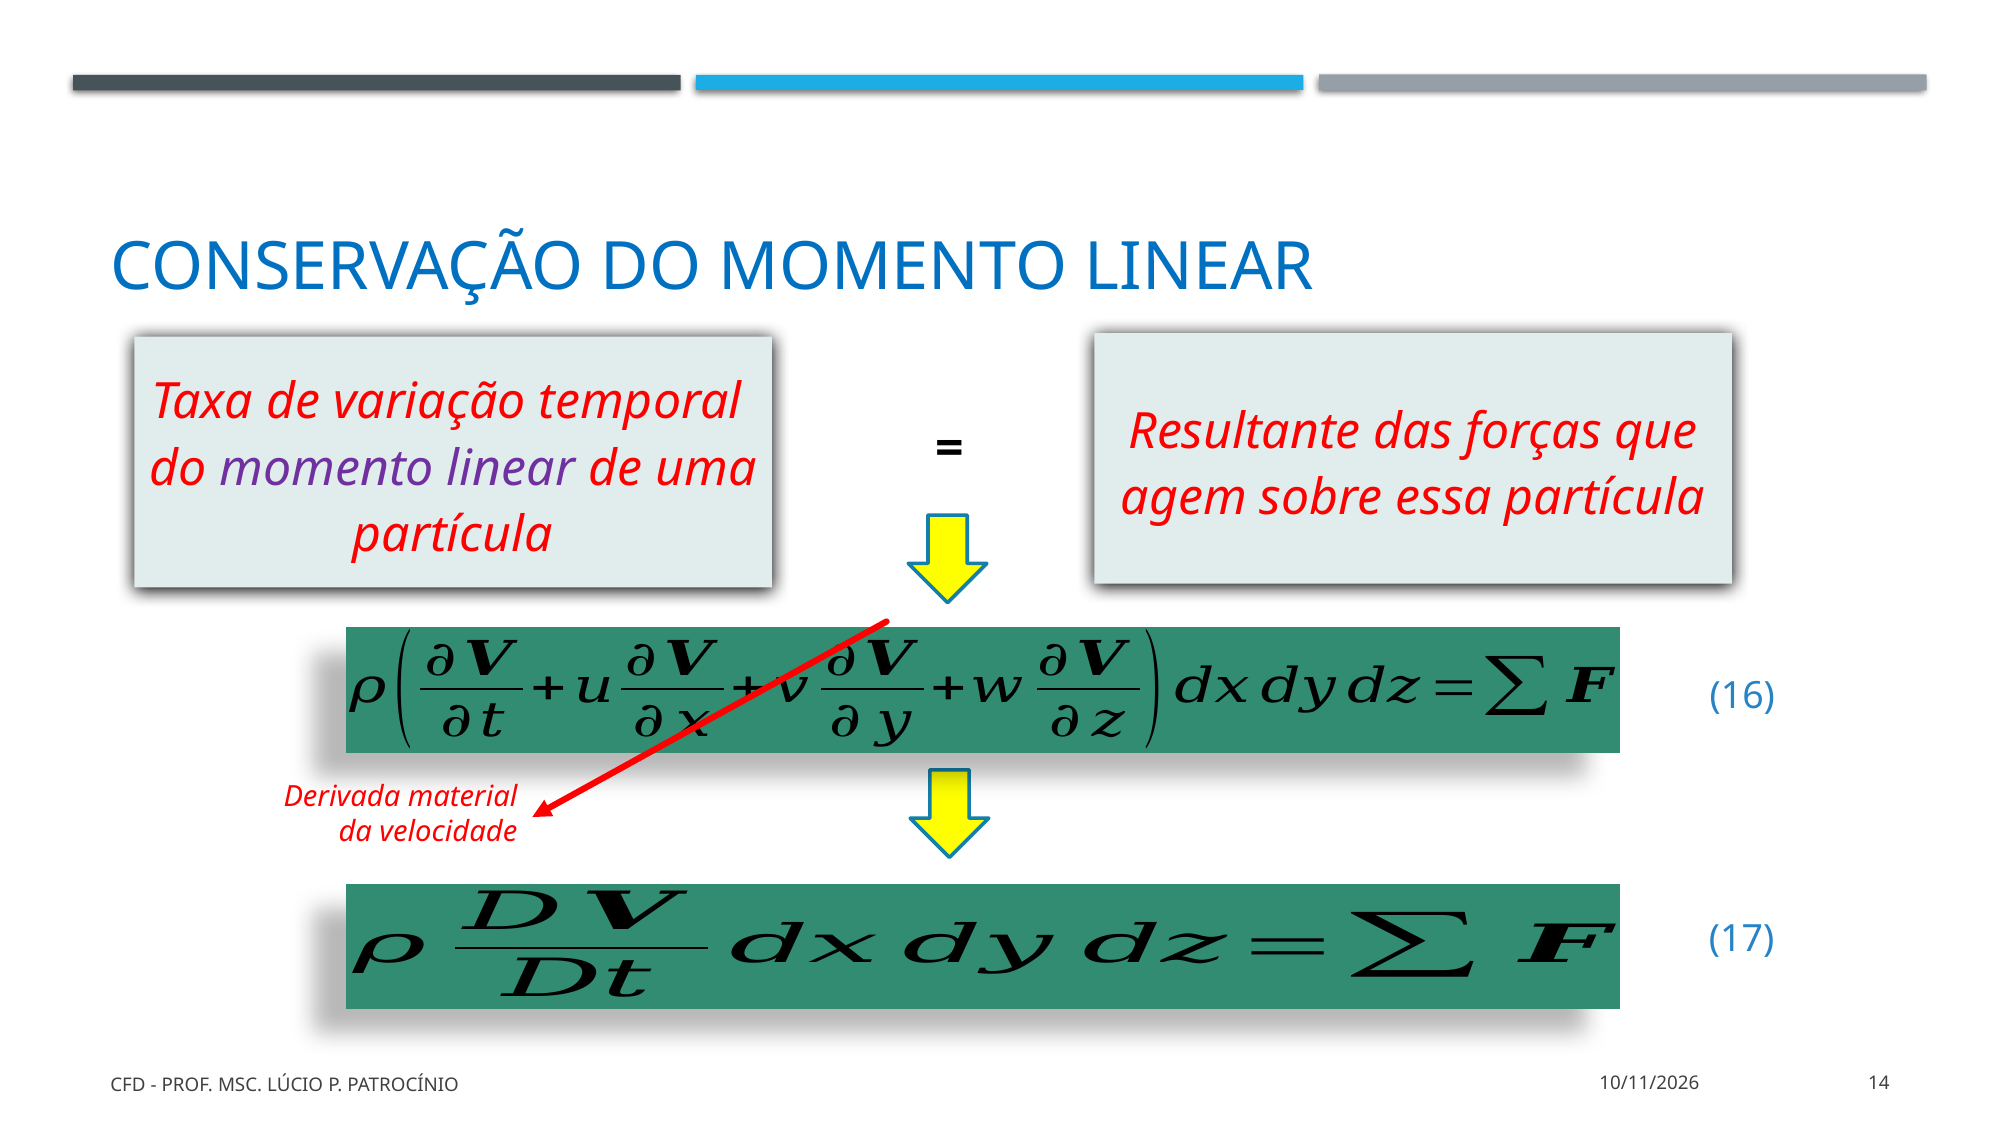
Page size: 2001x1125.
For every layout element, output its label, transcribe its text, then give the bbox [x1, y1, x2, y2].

title Conservação do momento linear [95, 115, 1905, 311]
text_box = [886, 407, 1013, 483]
text_box Taxa de variação temporal do momento linear de uma partícula [134, 336, 772, 588]
text_box (16) [1694, 663, 1790, 723]
text_box (17) [1694, 906, 1790, 967]
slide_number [1247, 1053, 1715, 1114]
slide_number 14 [1732, 1053, 1905, 1114]
text_box Resultante das forças que agem sobre essa partícula [1094, 333, 1732, 584]
text_box [908, 791, 991, 859]
text_box Derivada material da velocidade [248, 769, 533, 855]
footer CFD - Prof. MSc. Lúcio P. Patrocínio [95, 1053, 1230, 1114]
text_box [531, 621, 888, 818]
text_box [906, 513, 989, 604]
